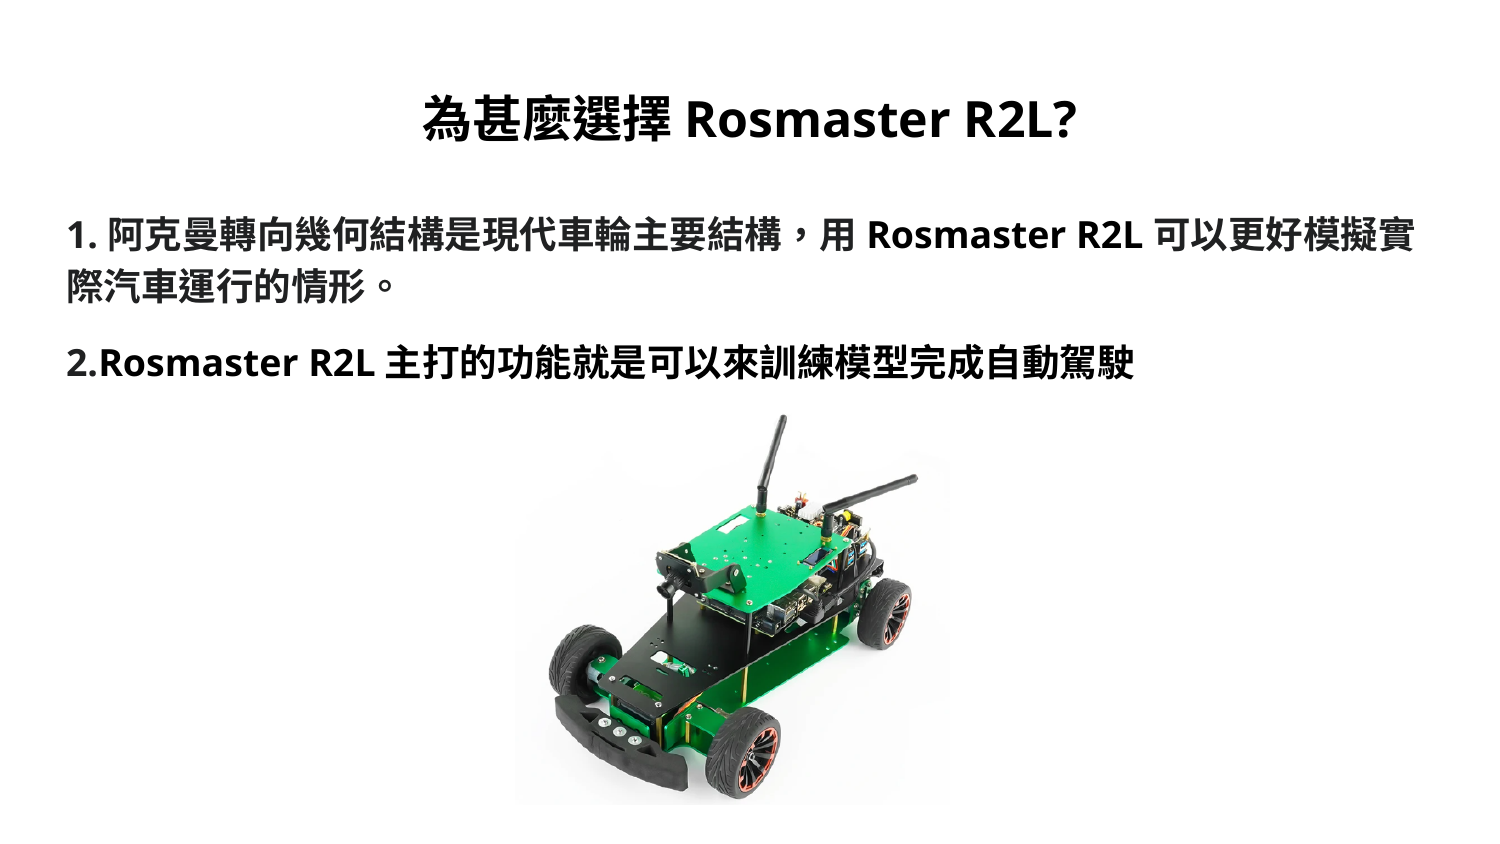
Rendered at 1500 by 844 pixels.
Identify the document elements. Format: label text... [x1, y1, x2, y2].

picture [514, 411, 950, 805]
list 1.阿克曼轉向幾何結構是現代車輪主要結構，用Rosmaster R2L可以更好模擬實際汽車運行的情形。 2.Rosmaster R2L主打的功能就是可以來訓練模型完成自動駕駛 [51, 189, 1449, 750]
title 為甚麼選擇Rosmaster R2L? [51, 72, 1449, 167]
